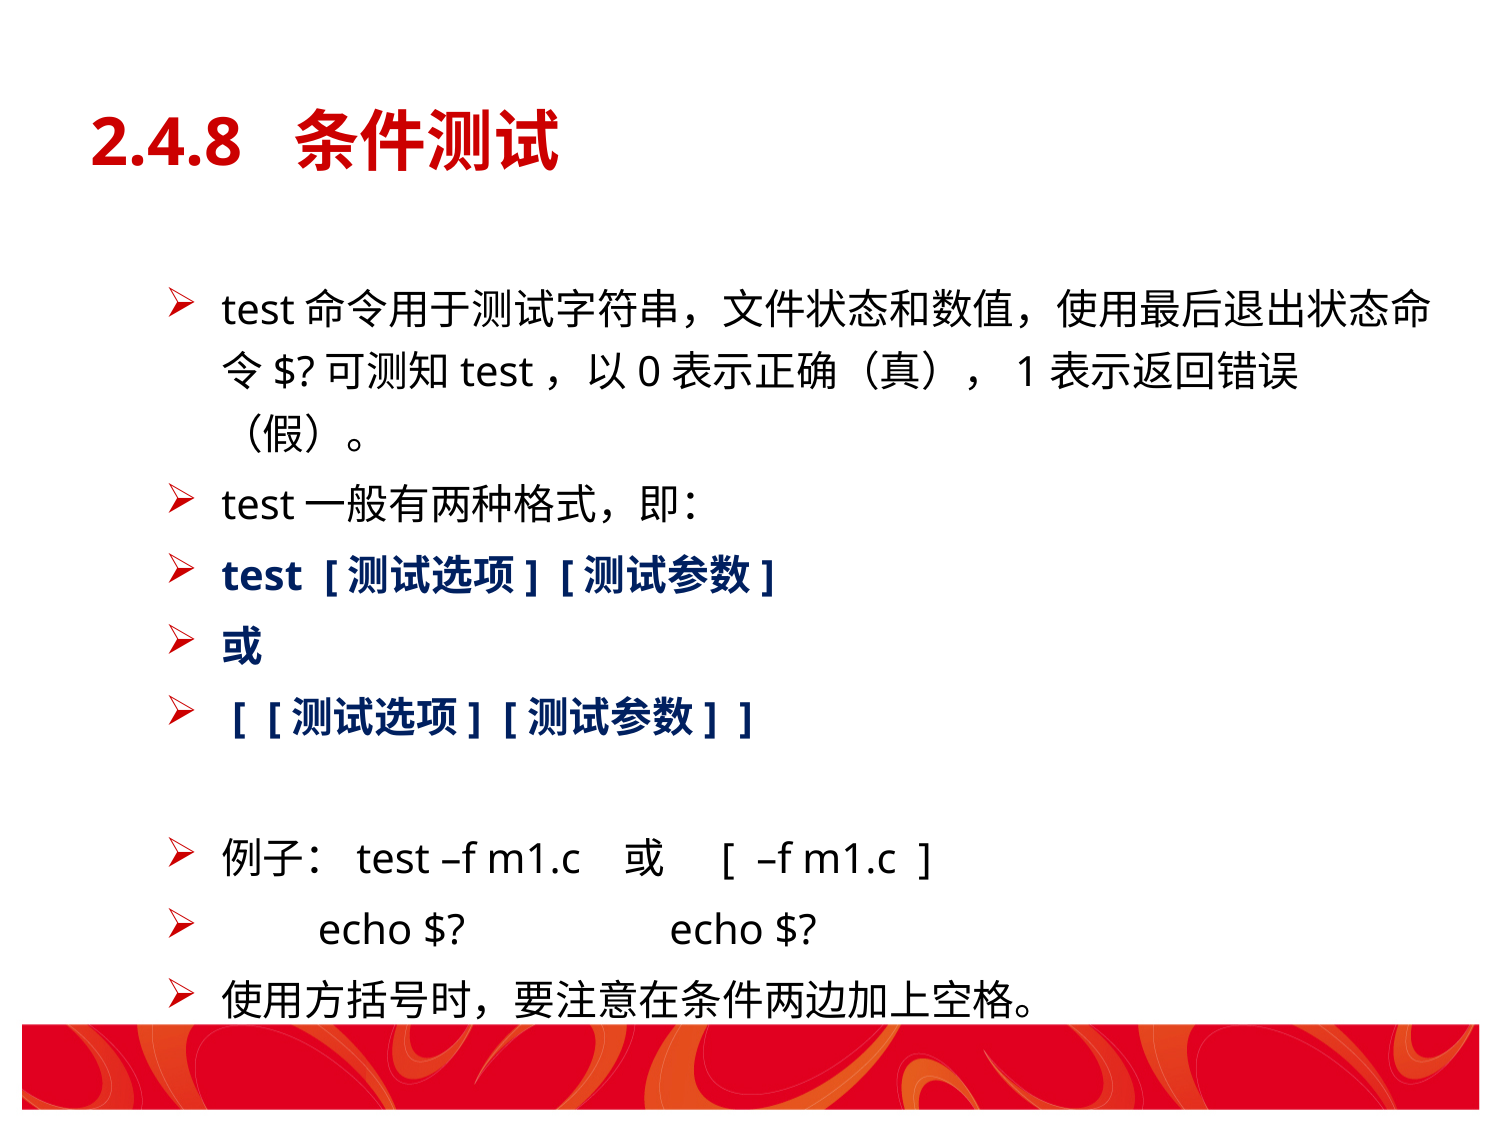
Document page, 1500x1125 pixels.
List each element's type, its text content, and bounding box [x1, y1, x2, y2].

title 2.4.8 条件测试 [75, 45, 1425, 233]
list test命令用于测试字符串，文件状态和数值，使用最后退出状态命令$?可测知test，以0表示正确（真），1表示返回错误（假）。 test一般有两种格式，即： test [测试选项] [测试参数] 或 [ [测试选项] [测试参数] ] 例子：test –f m1.c 或 [ –f m1.c ] echo $? echo $? 使用方括号时，要注意在条件两边加上空格。 [150, 262, 1450, 963]
picture [0, 987, 1500, 1125]
